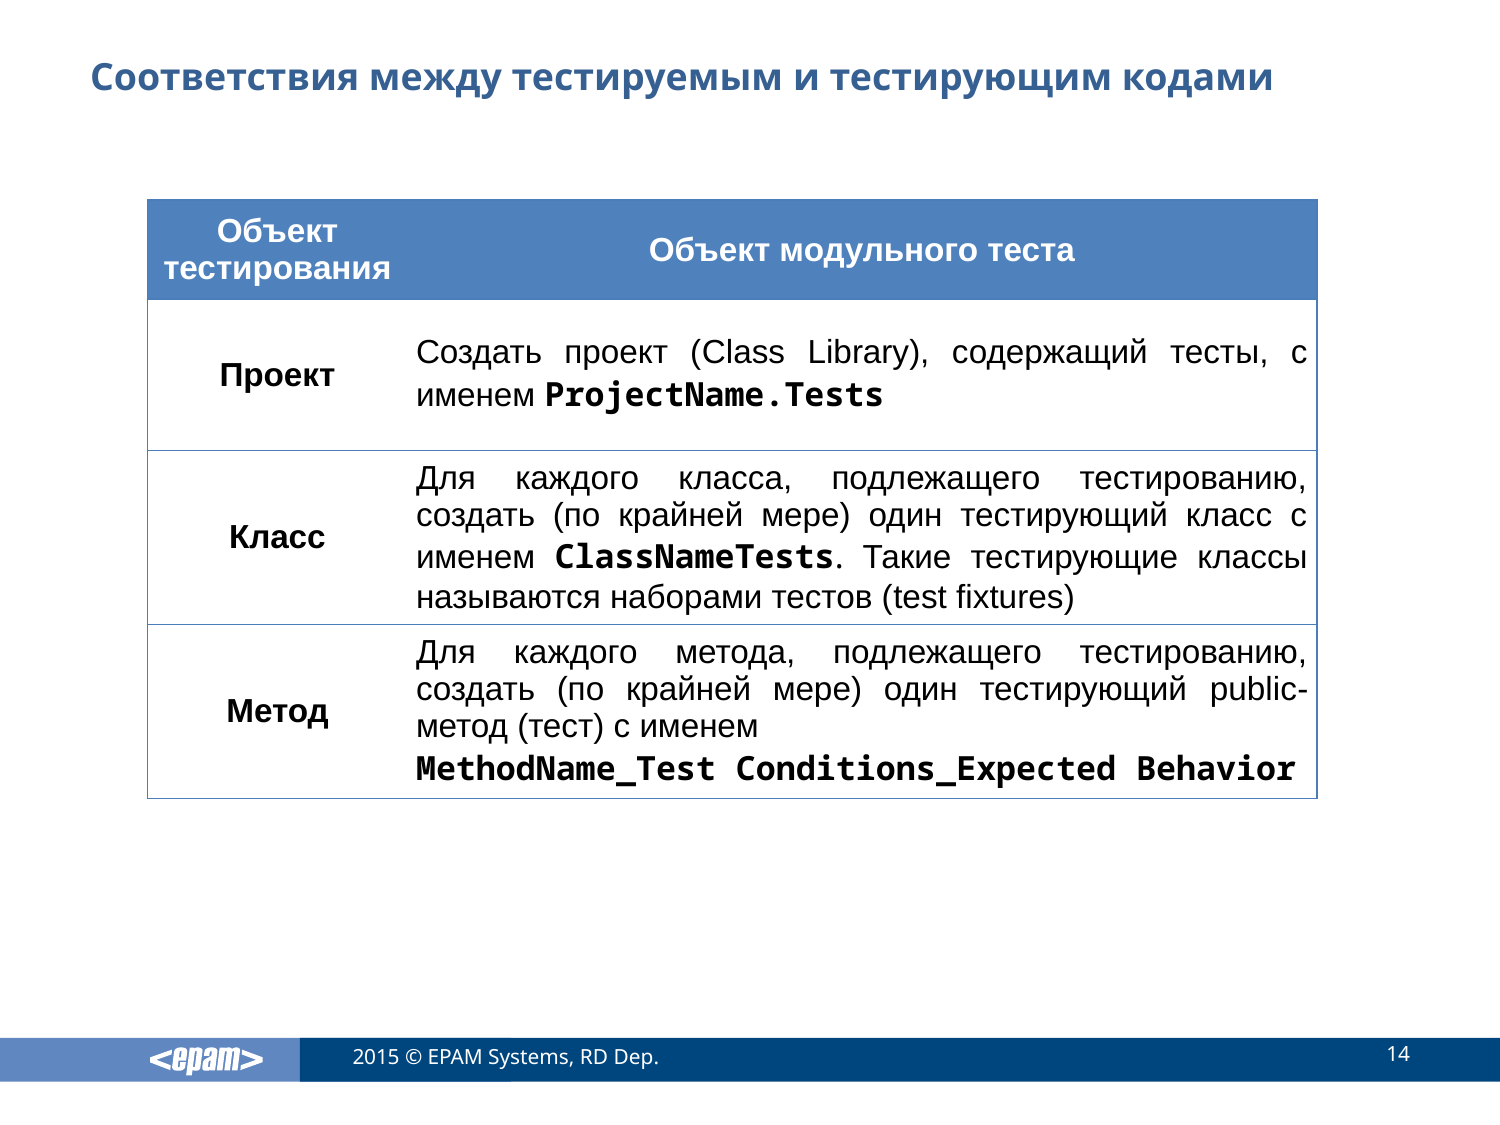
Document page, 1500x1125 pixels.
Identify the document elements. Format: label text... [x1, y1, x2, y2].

slide_number 14 [1262, 1025, 1425, 1085]
table_cell Для каждого класса, подлежащего тестированию, создать (по крайней мере) один тестирующий класс с именем ClassNameTests. Такие тестирующие классы называются наборами тестов (test fixtures) [407, 451, 1316, 624]
table_header Объект тестирования [148, 201, 407, 298]
table_cell Метод [148, 625, 407, 798]
table_cell Класс [148, 451, 407, 624]
table_header Объект модульного теста [407, 201, 1316, 298]
footer 2015 © EPAM Systems, RD Dep. [337, 1028, 738, 1088]
table_cell Проект [148, 300, 407, 450]
table_cell Создать проект (Class Library), содержащий тесты, с именем ProjectName.Tests [407, 300, 1316, 450]
table_cell Для каждого метода, подлежащего тестированию, создать (по крайней мере) один тестирующий public-метод (тест) с именем MethodName_Test Conditions_Expected Behavior [407, 625, 1316, 798]
title Соответствия между тестируемым и тестирующим кодами [75, 45, 1425, 163]
